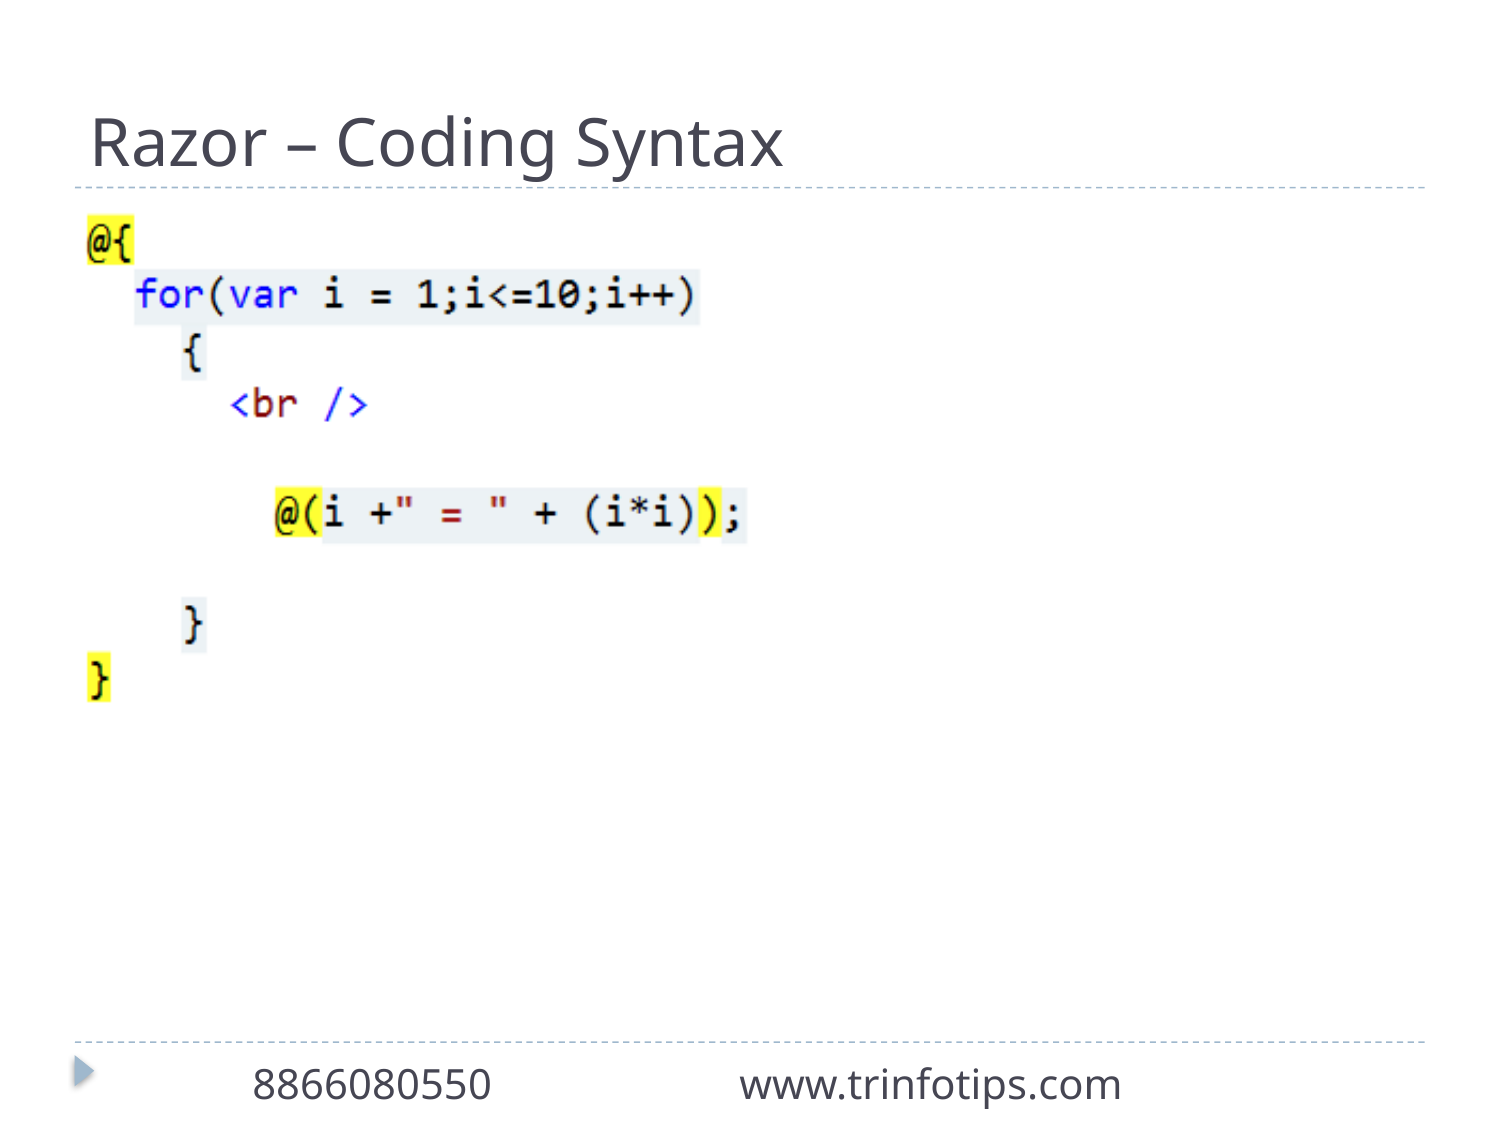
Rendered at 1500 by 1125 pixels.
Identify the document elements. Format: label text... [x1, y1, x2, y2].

picture [74, 199, 763, 724]
text_box 8866080550 www.trinfotips.com [124, 1049, 1250, 1125]
title Razor – Coding Syntax [75, 24, 1425, 188]
